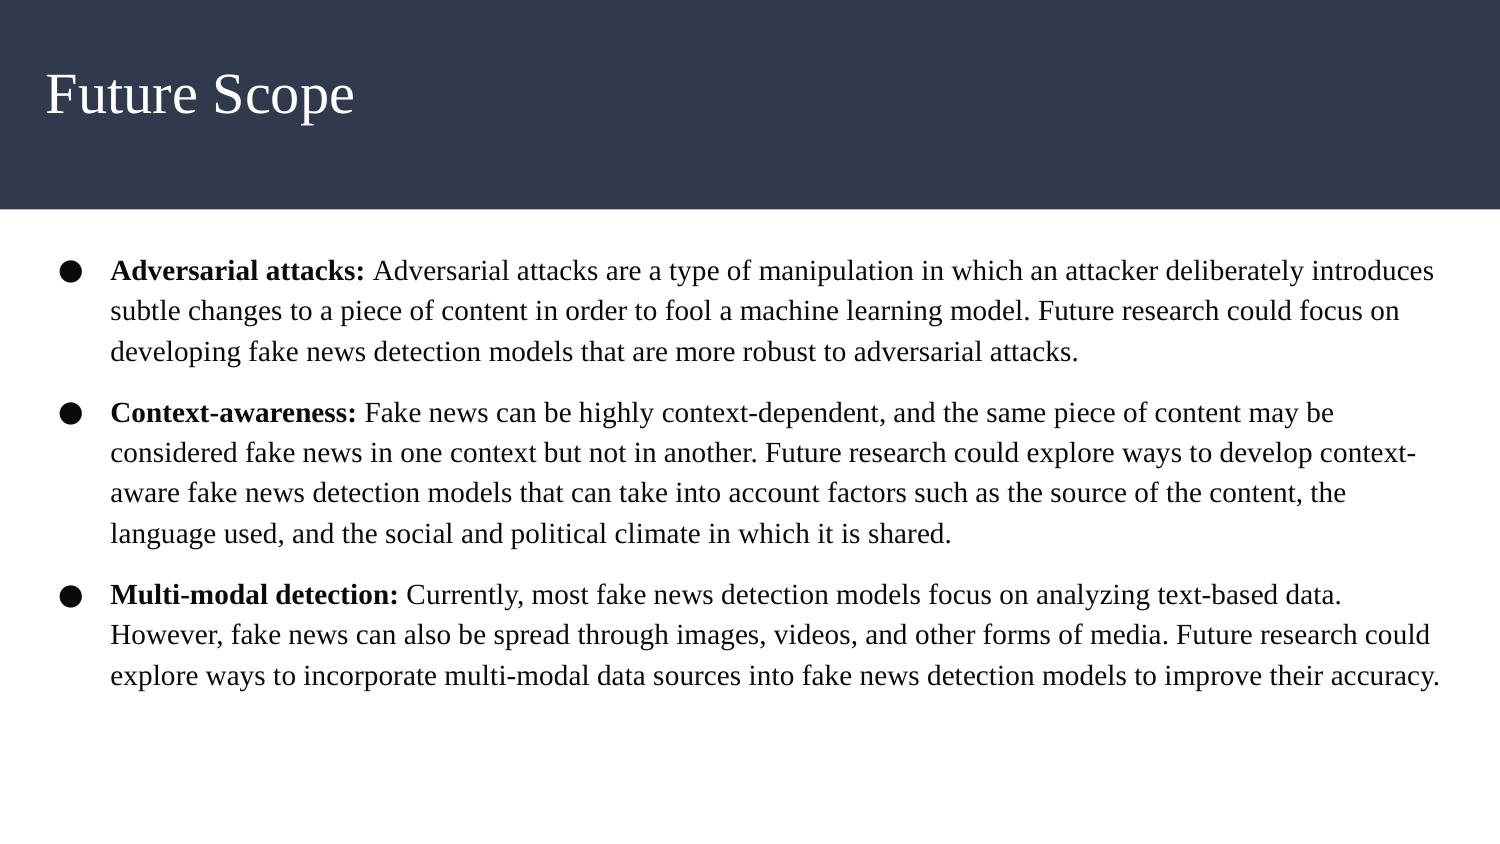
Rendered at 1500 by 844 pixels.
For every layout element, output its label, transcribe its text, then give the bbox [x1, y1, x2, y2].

title Future Scope [30, 39, 1429, 143]
list Adversarial attacks: Adversarial attacks are a type of manipulation in which an attacker deliberately introduces subtle changes to a piece of content in order to fool a machine learning model. Future research could focus on developing fake news detection models that are more robust to adversarial attacks. Context-awareness: Fake news can be highly context-dependent, and the same piece of content may be considered fake news in one context but not in another. Future research could explore ways to develop context-aware fake news detection models that can take into account factors such as the source of the content, the language used, and the social and political climate in which it is shared. Multi-modal detection: Currently, most fake news detection models focus on analyzing text-based data. However, fake news can also be spread through images, videos, and other forms of media. Future research could explore ways to incorporate multi-modal data sources into fake news detection models to improve their accuracy. [20, 230, 1474, 836]
